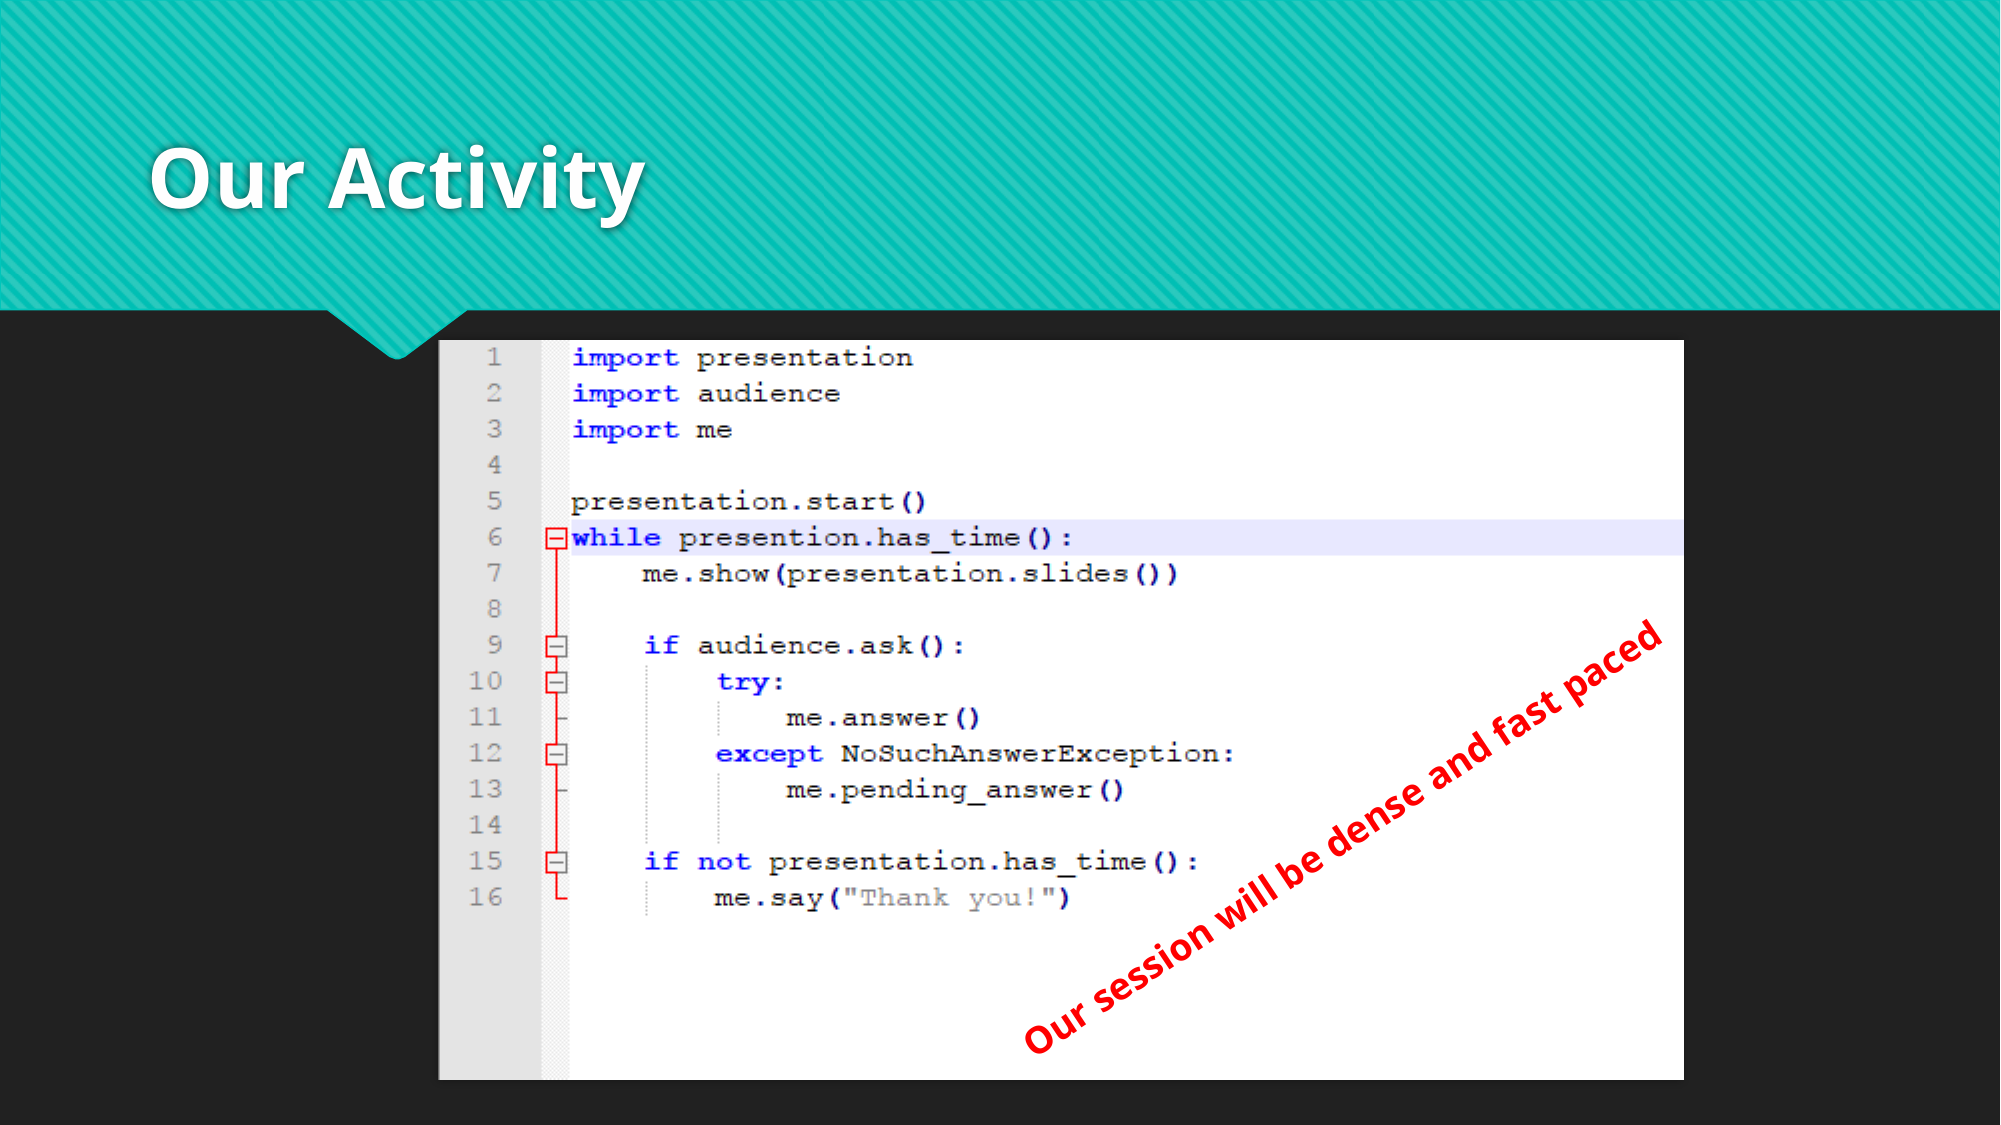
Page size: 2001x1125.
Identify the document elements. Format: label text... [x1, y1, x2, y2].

title Our Activity [132, 73, 1868, 233]
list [438, 340, 1684, 1081]
